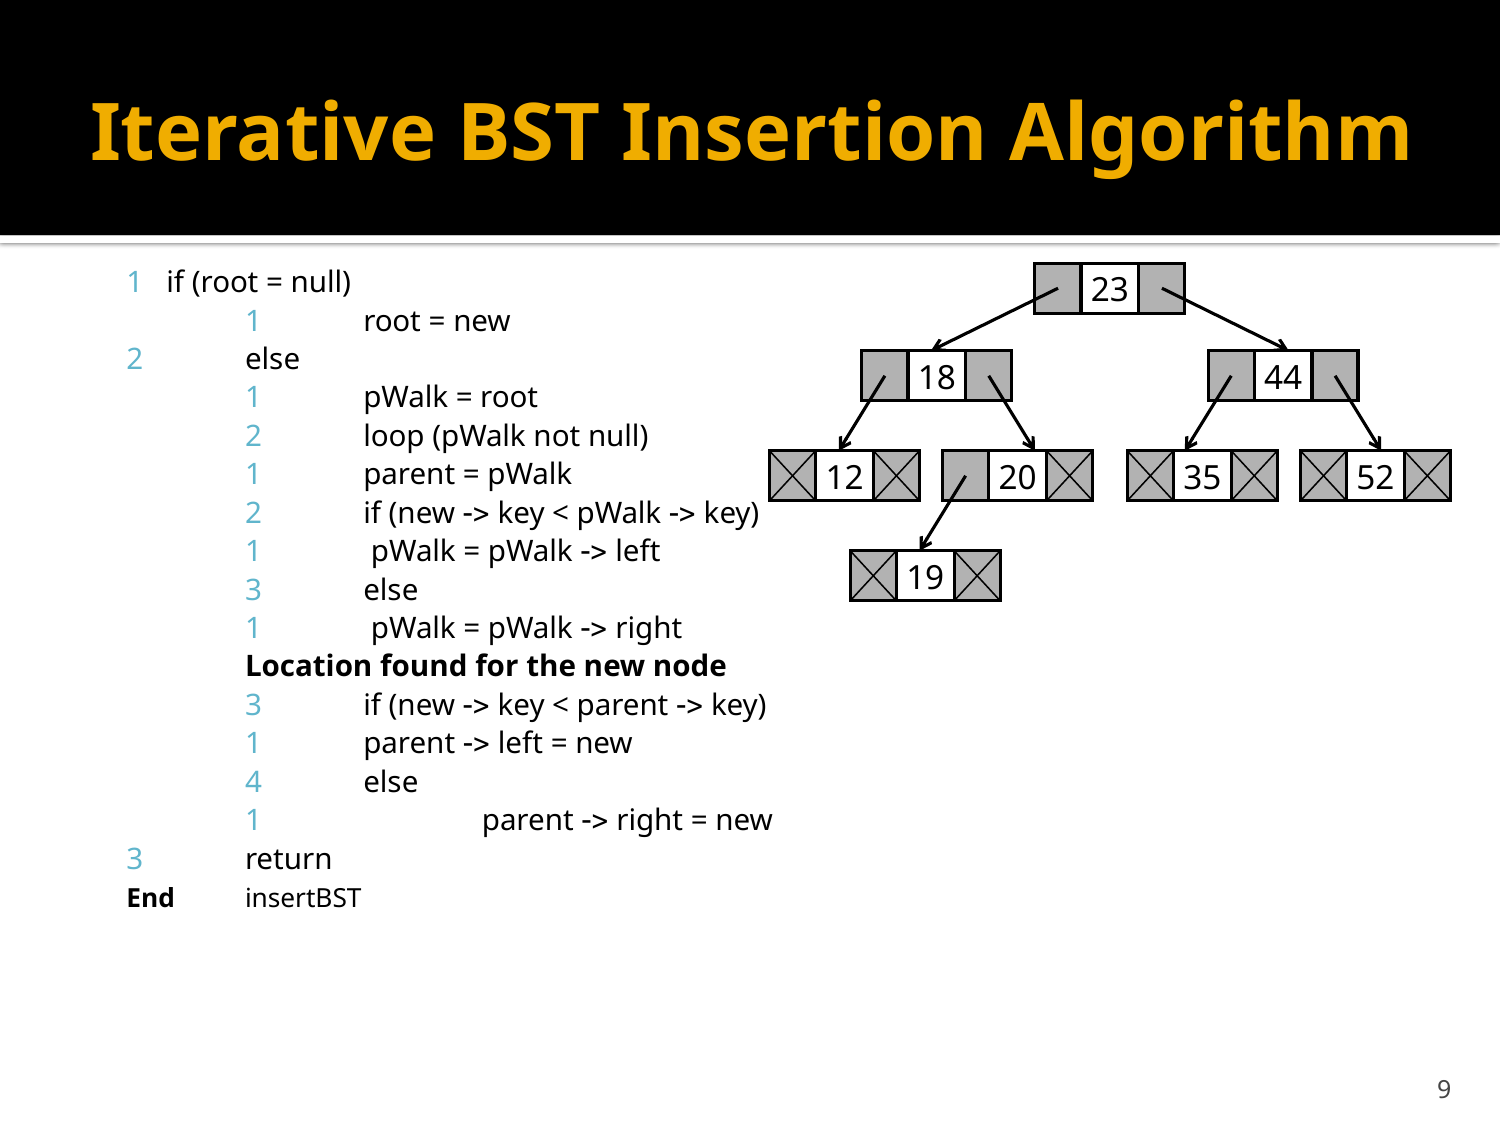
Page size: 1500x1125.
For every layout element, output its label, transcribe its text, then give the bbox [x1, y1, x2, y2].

text_box [769, 450, 815, 501]
text_box 44 [1254, 350, 1312, 401]
text_box 35 [1173, 450, 1232, 501]
title Iterative BST Insertion Algorithm [75, 25, 1425, 231]
text_box 52 [1346, 450, 1405, 501]
text_box 18 [908, 350, 966, 401]
text_box 12 [815, 450, 874, 501]
text_box [1034, 263, 1081, 314]
text_box [838, 375, 885, 451]
text_box [919, 475, 966, 551]
list 1 if (root = null) 1 root = new 2 else 1 pWalk = root 2 loop (pWalk not null) 1 parent = pWalk 2 if (new -> key < pWalk -> key) 1 pWalk = pWalk -> left 3 else 1 pWalk = pWalk -> right Location found for the new node 3 if (new -> key < parent -> key) 1 parent -> left = new 4 else 1 parent -> right = new 3 return End insertBST [117, 247, 1393, 924]
text_box [1208, 350, 1254, 401]
text_box [930, 288, 1059, 351]
text_box 20 [988, 450, 1047, 501]
text_box [1312, 350, 1359, 401]
text_box [1047, 450, 1093, 501]
text_box [966, 350, 1012, 401]
text_box [942, 450, 988, 501]
text_box [1300, 450, 1346, 501]
text_box [1127, 450, 1173, 501]
text_box [861, 350, 908, 401]
text_box [988, 375, 1035, 451]
text_box [1139, 263, 1185, 314]
text_box [1161, 288, 1289, 351]
text_box [1405, 450, 1451, 501]
text_box [955, 550, 1001, 601]
text_box [874, 450, 920, 501]
text_box 19 [896, 550, 955, 601]
text_box 23 [1081, 263, 1139, 314]
text_box [1184, 375, 1232, 451]
text_box [1335, 375, 1382, 451]
text_box [1232, 450, 1278, 501]
text_box [850, 550, 896, 601]
slide_number 9 [1345, 1062, 1467, 1108]
